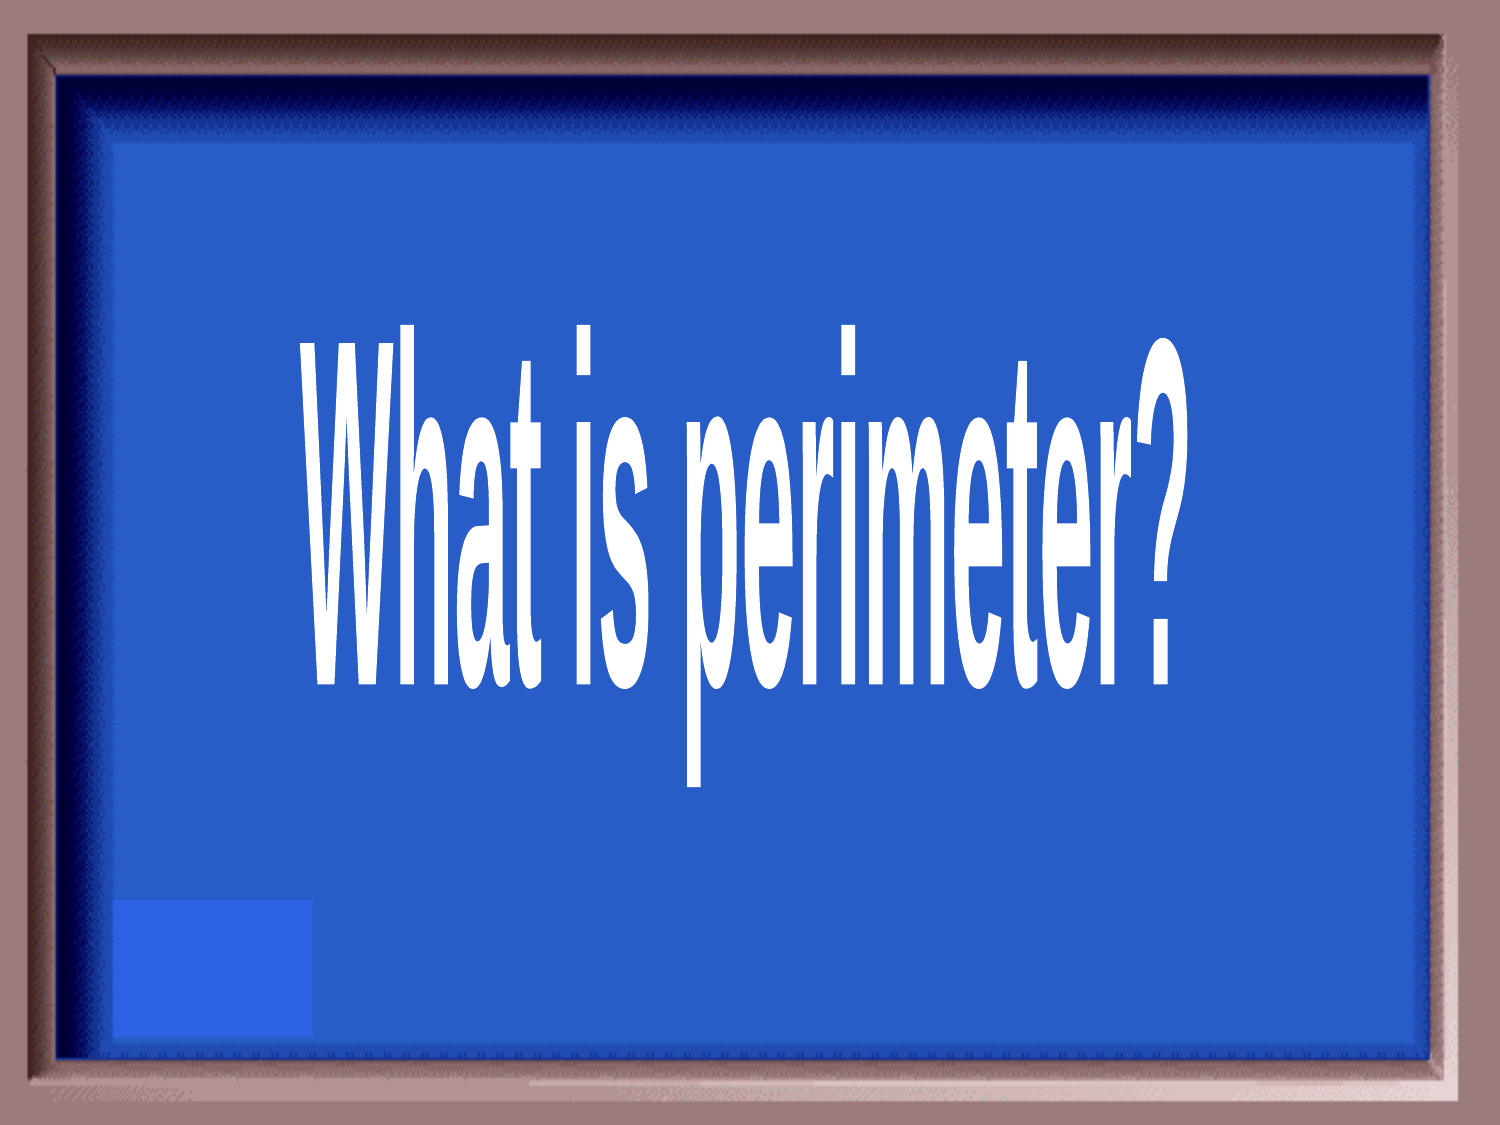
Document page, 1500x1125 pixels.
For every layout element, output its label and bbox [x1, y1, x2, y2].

text_box [112, 899, 313, 1038]
picture [0, 0, 1500, 1125]
